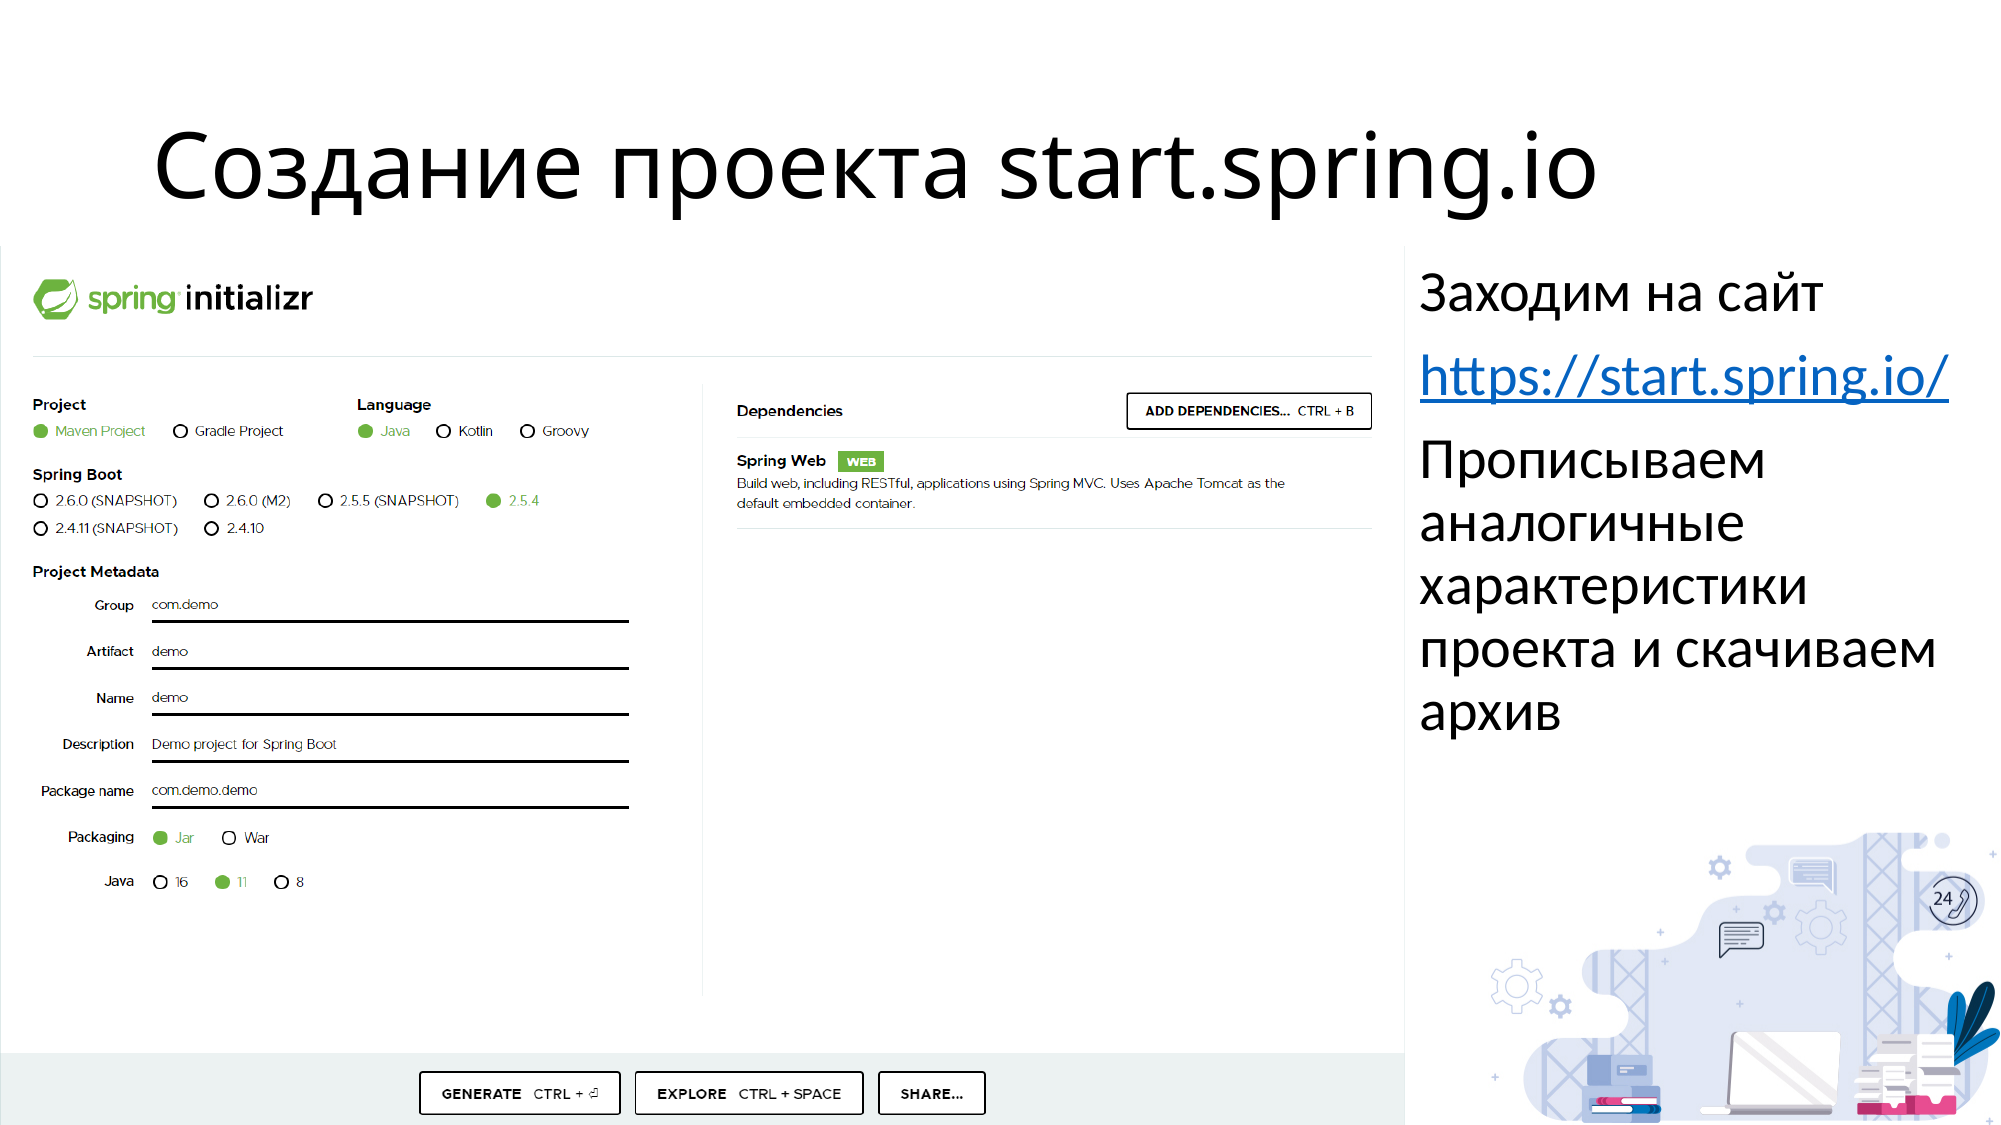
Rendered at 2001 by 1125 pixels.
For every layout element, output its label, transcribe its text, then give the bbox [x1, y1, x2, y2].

list Заходим на сайт https://start.spring.io/ Прописываем аналогичные характеристики проекта и скачиваем архив [1405, 253, 2000, 944]
picture [0, 0, 2000, 1125]
title Создание проекта start.spring.io [137, 59, 1863, 253]
